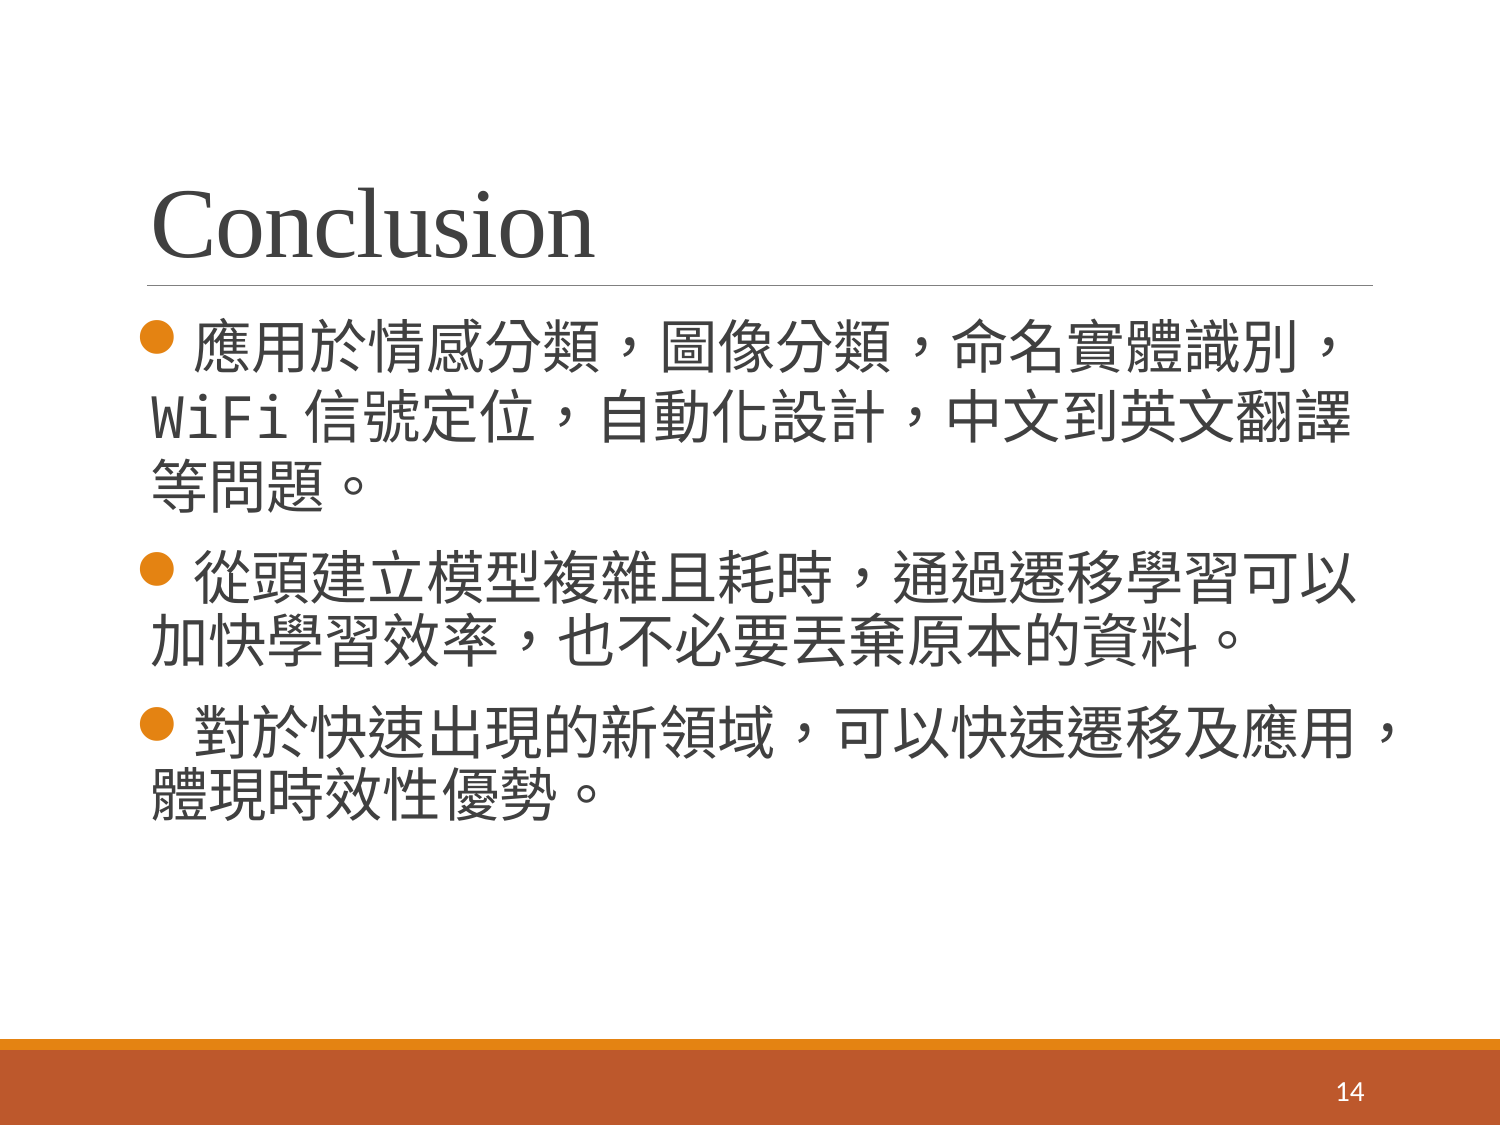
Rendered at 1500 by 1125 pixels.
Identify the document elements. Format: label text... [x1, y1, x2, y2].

title Conclusion [135, 47, 1373, 285]
list 應用於情感分類，圖像分類，命名實體識別，WiFi信號定位，自動化設計，中文到英文翻譯等問題。 從頭建立模型複雜且耗時，通過遷移學習可以加快學習效率，也不必要丟棄原本的資料。 對於快速出現的新領域，可以快速遷移及應用，體現時效性優勢。 [135, 302, 1373, 963]
slide_number 13 [1218, 1059, 1380, 1120]
